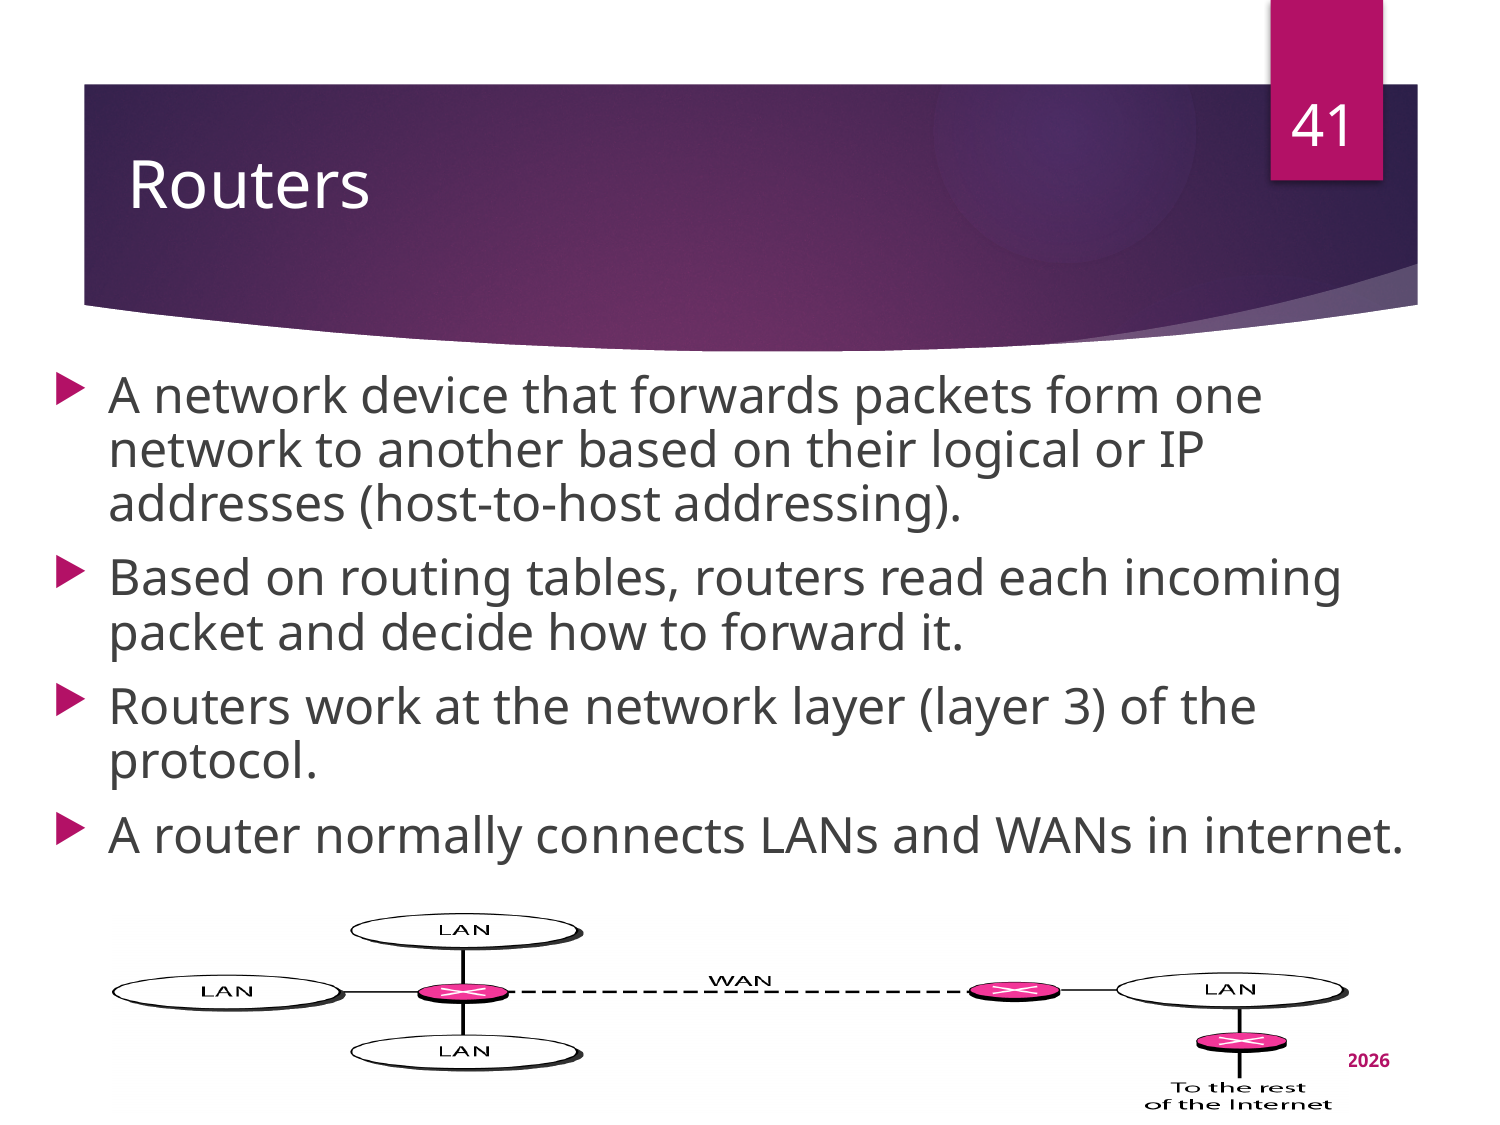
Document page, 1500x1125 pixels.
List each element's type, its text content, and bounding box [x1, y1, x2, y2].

slide_number 41 [1259, 48, 1390, 175]
title Routers [112, 126, 1388, 238]
slide_number 03-Jul-22 [1354, 1044, 1405, 1082]
picture [112, 913, 1350, 1113]
list A network device that forwards packets form one network to another based on their logical or IP addresses (host-to-host addressing). Based on routing tables, routers read each incoming packet and decide how to forward it. Routers work at the network layer (layer 3) of the protocol. A router normally connects LANs and WANs in internet. [37, 362, 1463, 1038]
